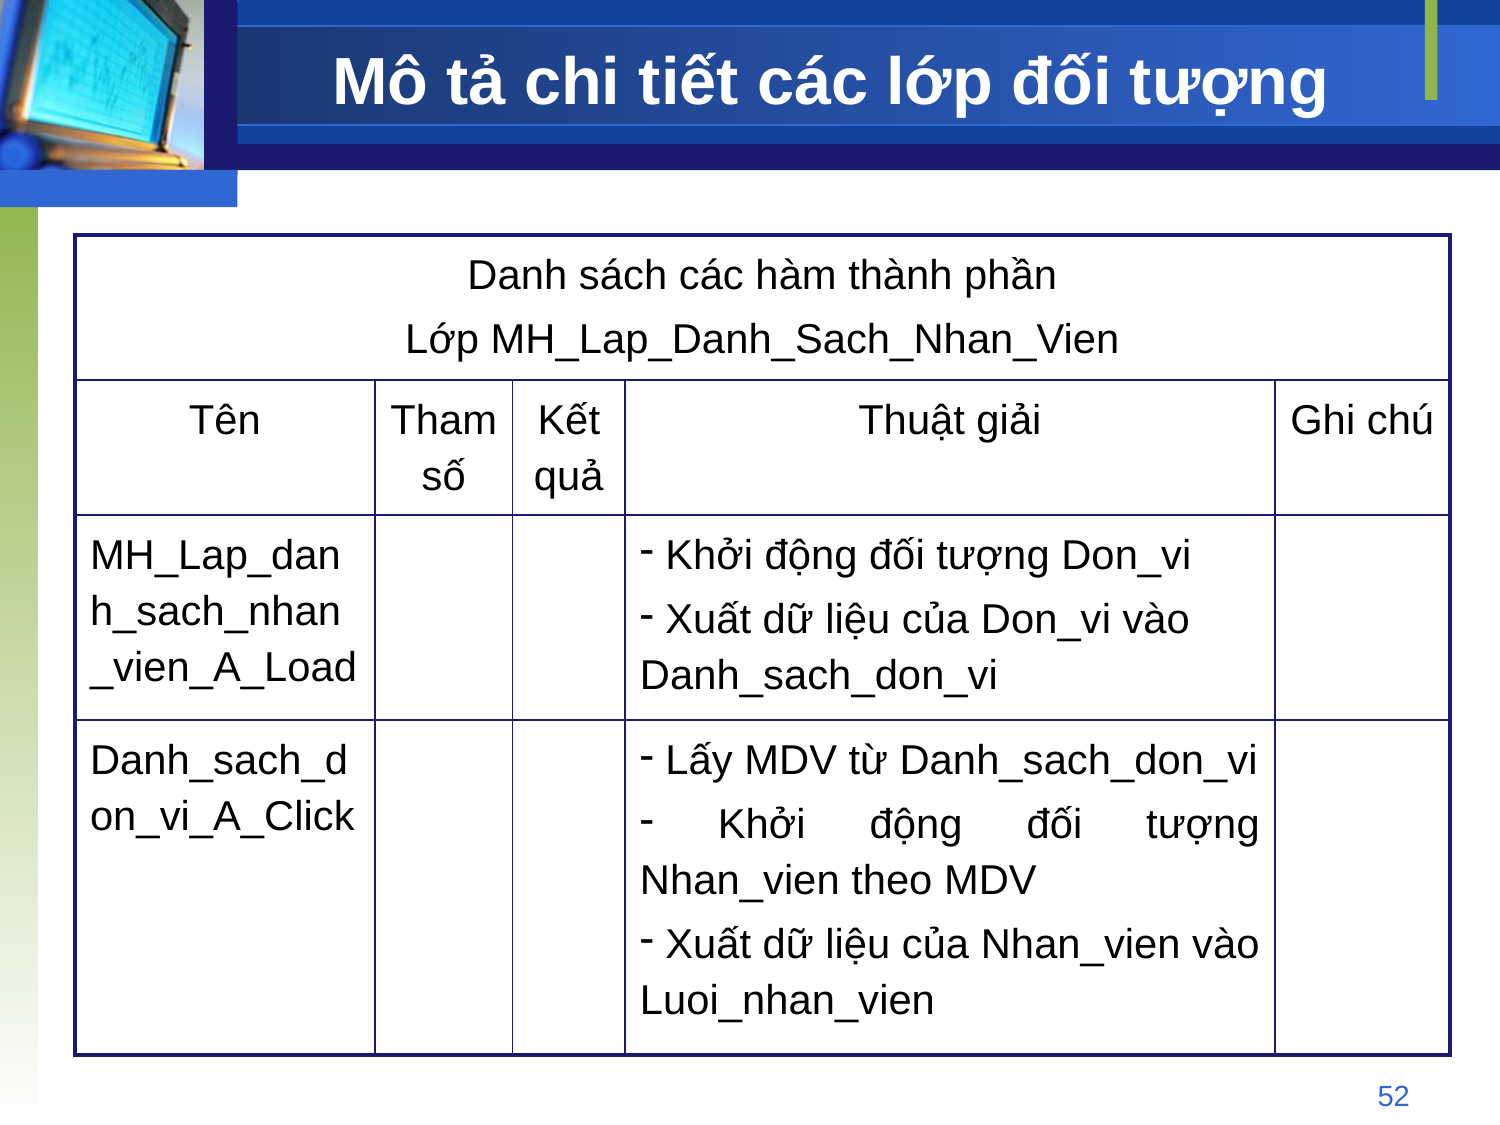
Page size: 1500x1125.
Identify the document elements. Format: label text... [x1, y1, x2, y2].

table_cell [1276, 516, 1448, 719]
table_cell [513, 516, 624, 719]
table_cell Tên [77, 381, 374, 514]
table_cell [513, 721, 624, 1053]
table_cell [1276, 721, 1448, 1053]
table_cell Danh_sach_don_vi_A_Click [77, 721, 374, 1053]
table_cell Thuật giải [626, 381, 1274, 514]
slide_number 52 [1074, 1069, 1426, 1111]
title Mô tả chi tiết các lớp đối tượng [237, 33, 1425, 122]
picture [0, 0, 204, 169]
table_cell [376, 721, 512, 1053]
table_cell Khởi động đối tượng Don_vi Xuất dữ liệu của Don_vi vào Danh_sach_don_vi [626, 516, 1274, 719]
table_cell Kết quả [513, 381, 624, 514]
table_cell Lấy MDV từ Danh_sach_don_vi Khởi động đối tượng Nhan_vien theo MDV Xuất dữ liệu của Nhan_vien vào Luoi_nhan_vien [626, 721, 1274, 1053]
table_cell Tham số [376, 381, 512, 514]
table_cell MH_Lap_danh_sach_nhan_vien_A_Load [77, 516, 374, 719]
table_cell [376, 516, 512, 719]
table_cell Ghi chú [1276, 381, 1448, 514]
table_header Danh sách các hàm thành phần Lớp MH_Lap_Danh_Sach_Nhan_Vien [77, 237, 1448, 379]
